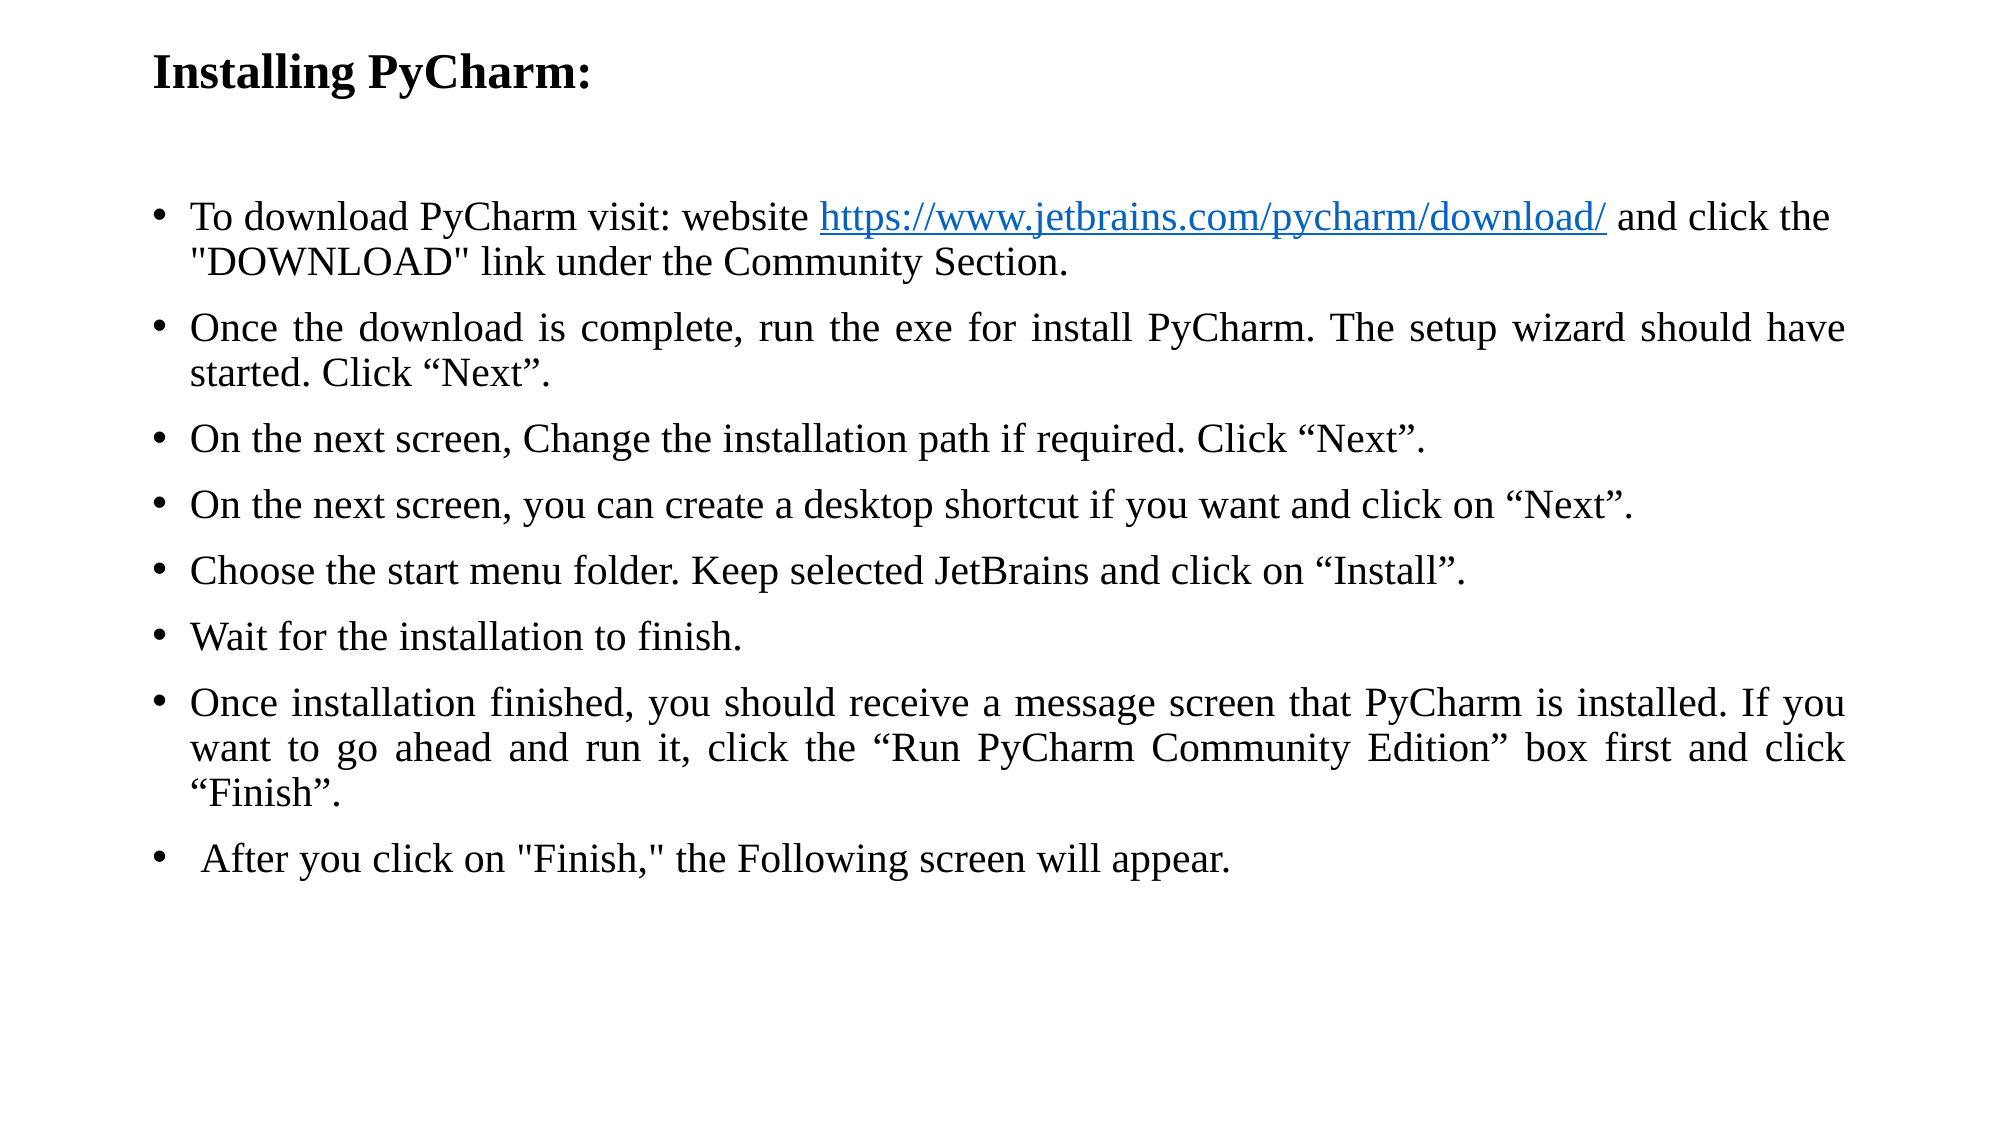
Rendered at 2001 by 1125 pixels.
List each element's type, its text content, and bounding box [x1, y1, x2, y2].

list Installing PyCharm: To download PyCharm visit: website https://www.jetbrains.com/pycharm/download/ and click the "DOWNLOAD" link under the Community Section. Once the download is complete, run the exe for install PyCharm. The setup wizard should have started. Click “Next”. On the next screen, Change the installation path if required. Click “Next”. On the next screen, you can create a desktop shortcut if you want and click on “Next”. Choose the start menu folder. Keep selected JetBrains and click on “Install”. Wait for the installation to finish. Once installation finished, you should receive a message screen that PyCharm is installed. If you want to go ahead and run it, click the “Run PyCharm Community Edition” box first and click “Finish”. After you click on "Finish," the Following screen will appear. [137, 37, 1863, 1085]
